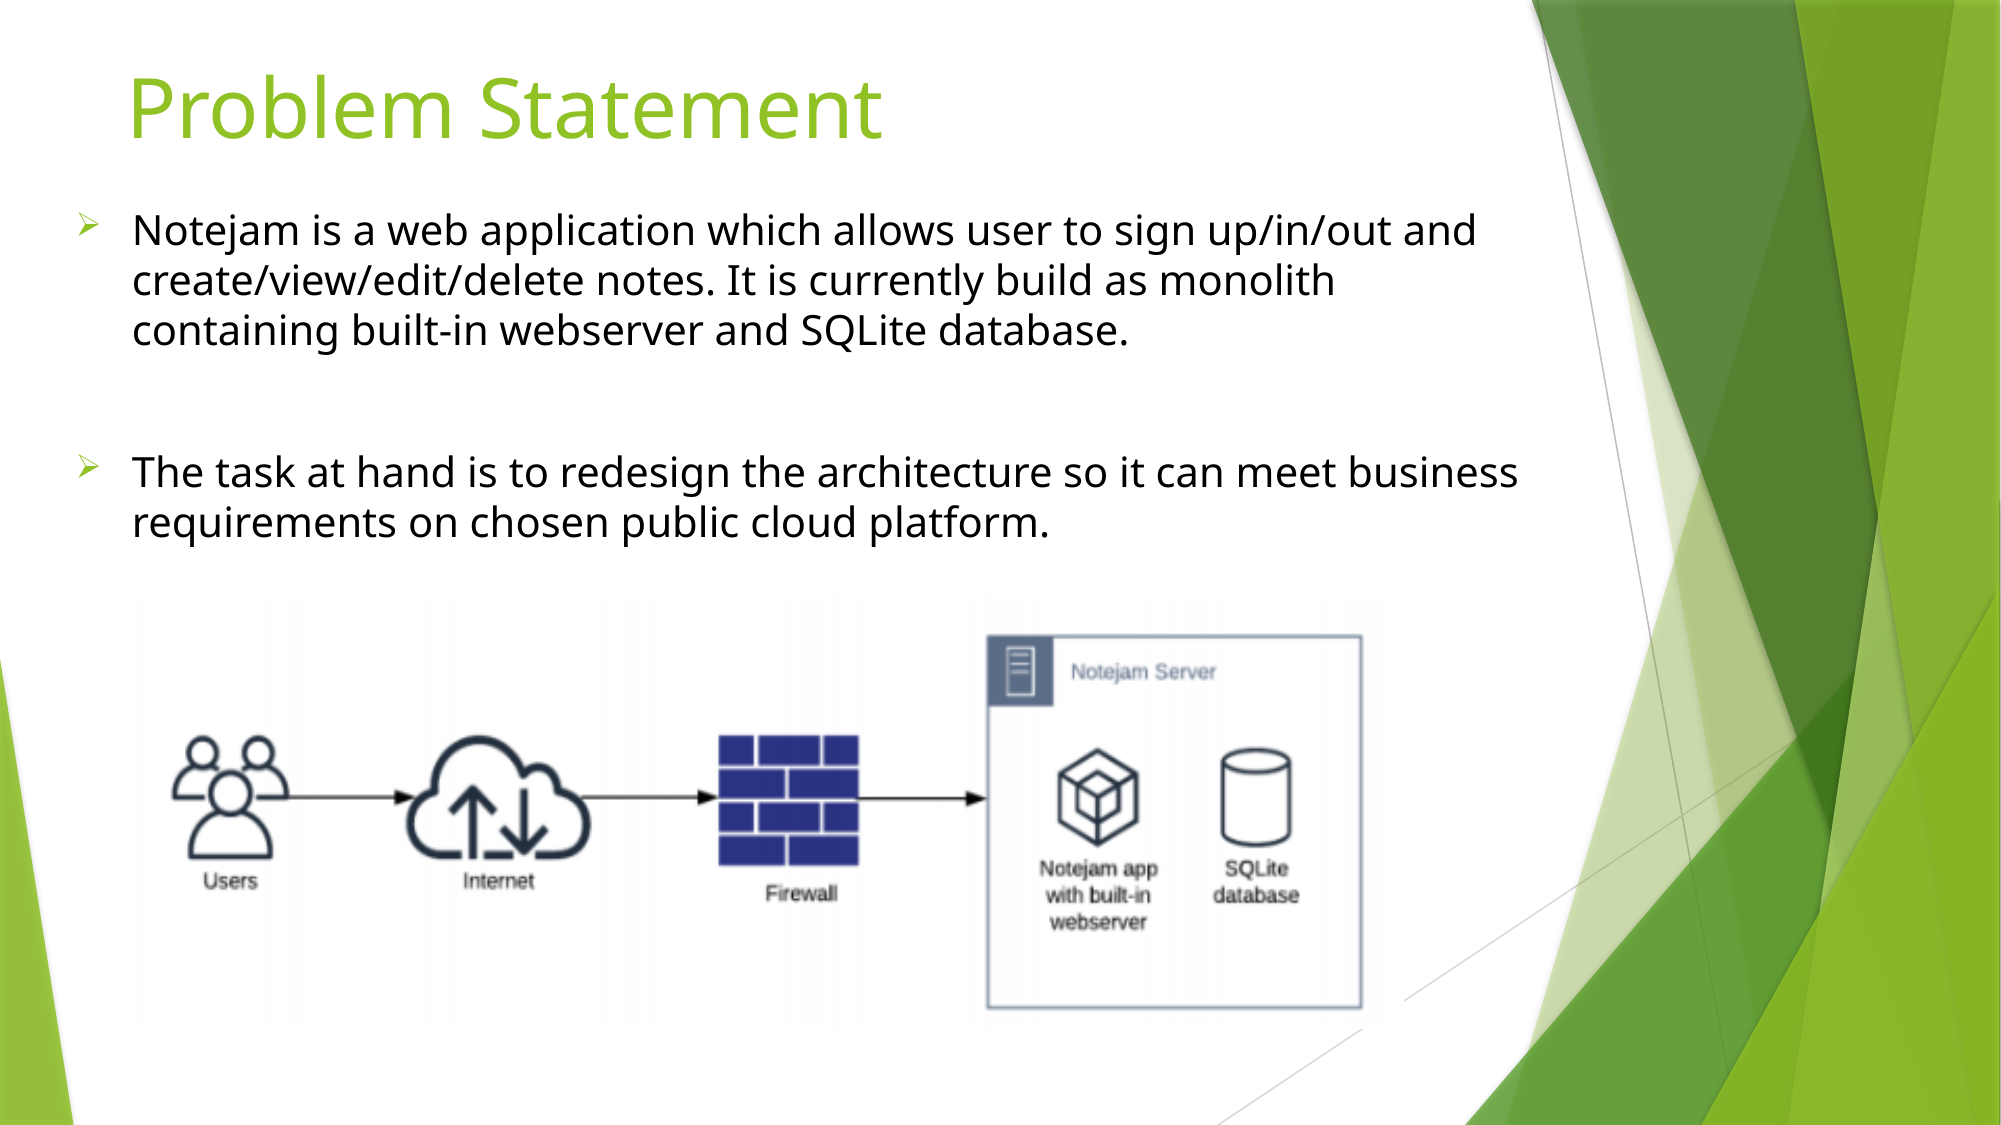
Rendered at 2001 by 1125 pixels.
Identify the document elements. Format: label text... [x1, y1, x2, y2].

picture [131, 595, 1404, 1030]
list Notejam is a web application which allows user to sign up/in/out and create/view/edit/delete notes. It is currently build as monolith containing built-in webserver and SQLite database. The task at hand is to redesign the architecture so it can meet business requirements on chosen public cloud platform. [60, 196, 1560, 677]
title Problem Statement [111, 28, 1522, 163]
